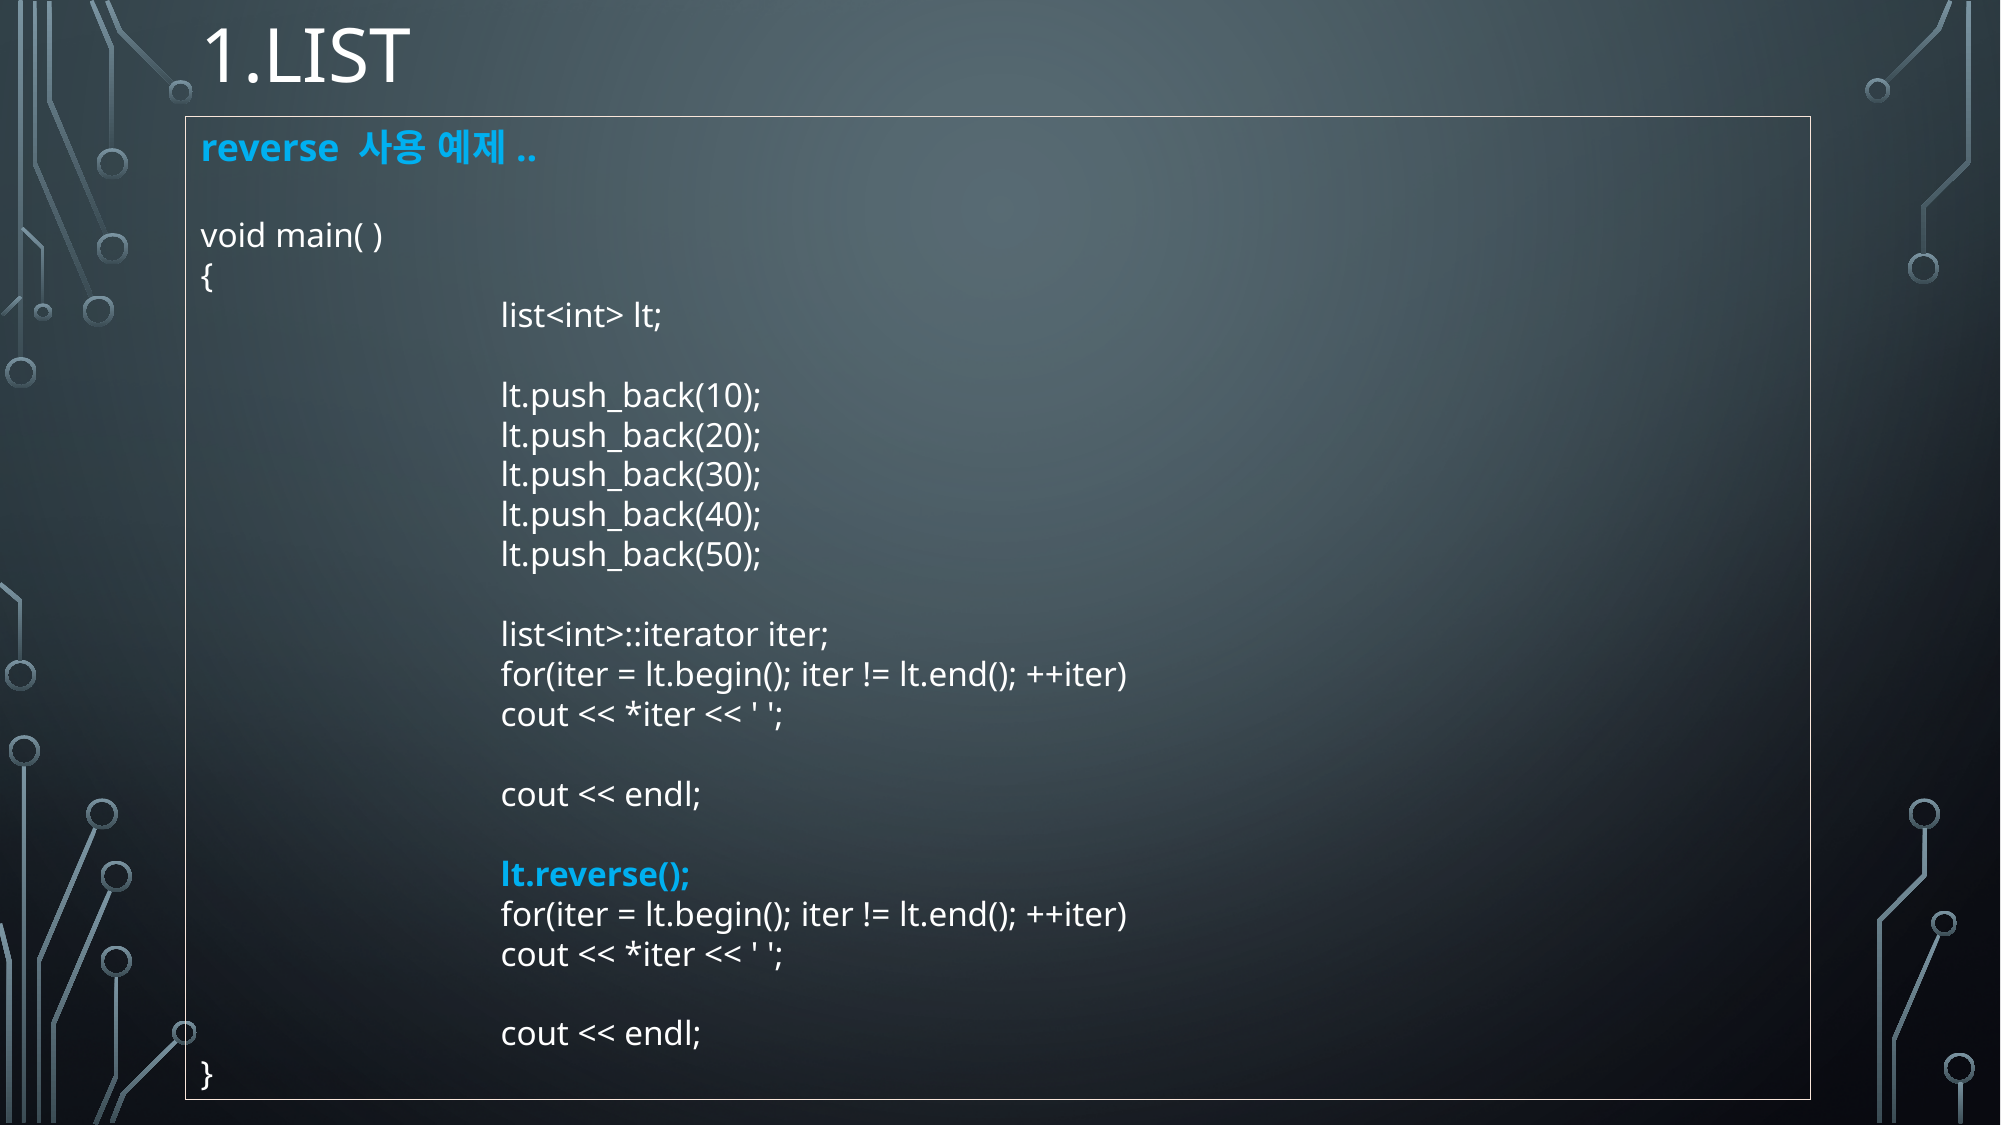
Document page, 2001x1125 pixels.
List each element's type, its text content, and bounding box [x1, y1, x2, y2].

title 1.LIST [185, 0, 1811, 116]
text_box reverse 사용 예제.. void main( ) { list<int> lt; lt.push_back(10); lt.push_back(20); lt.push_back(30); lt.push_back(40); lt.push_back(50); list<int>::iterator iter; for(iter = lt.begin(); iter != lt.end(); ++iter) cout << *iter << ' '; cout << endl; lt.reverse(); for(iter = lt.begin(); iter != lt.end(); ++iter) cout << *iter << ' '; cout << endl; } [185, 116, 1811, 1100]
